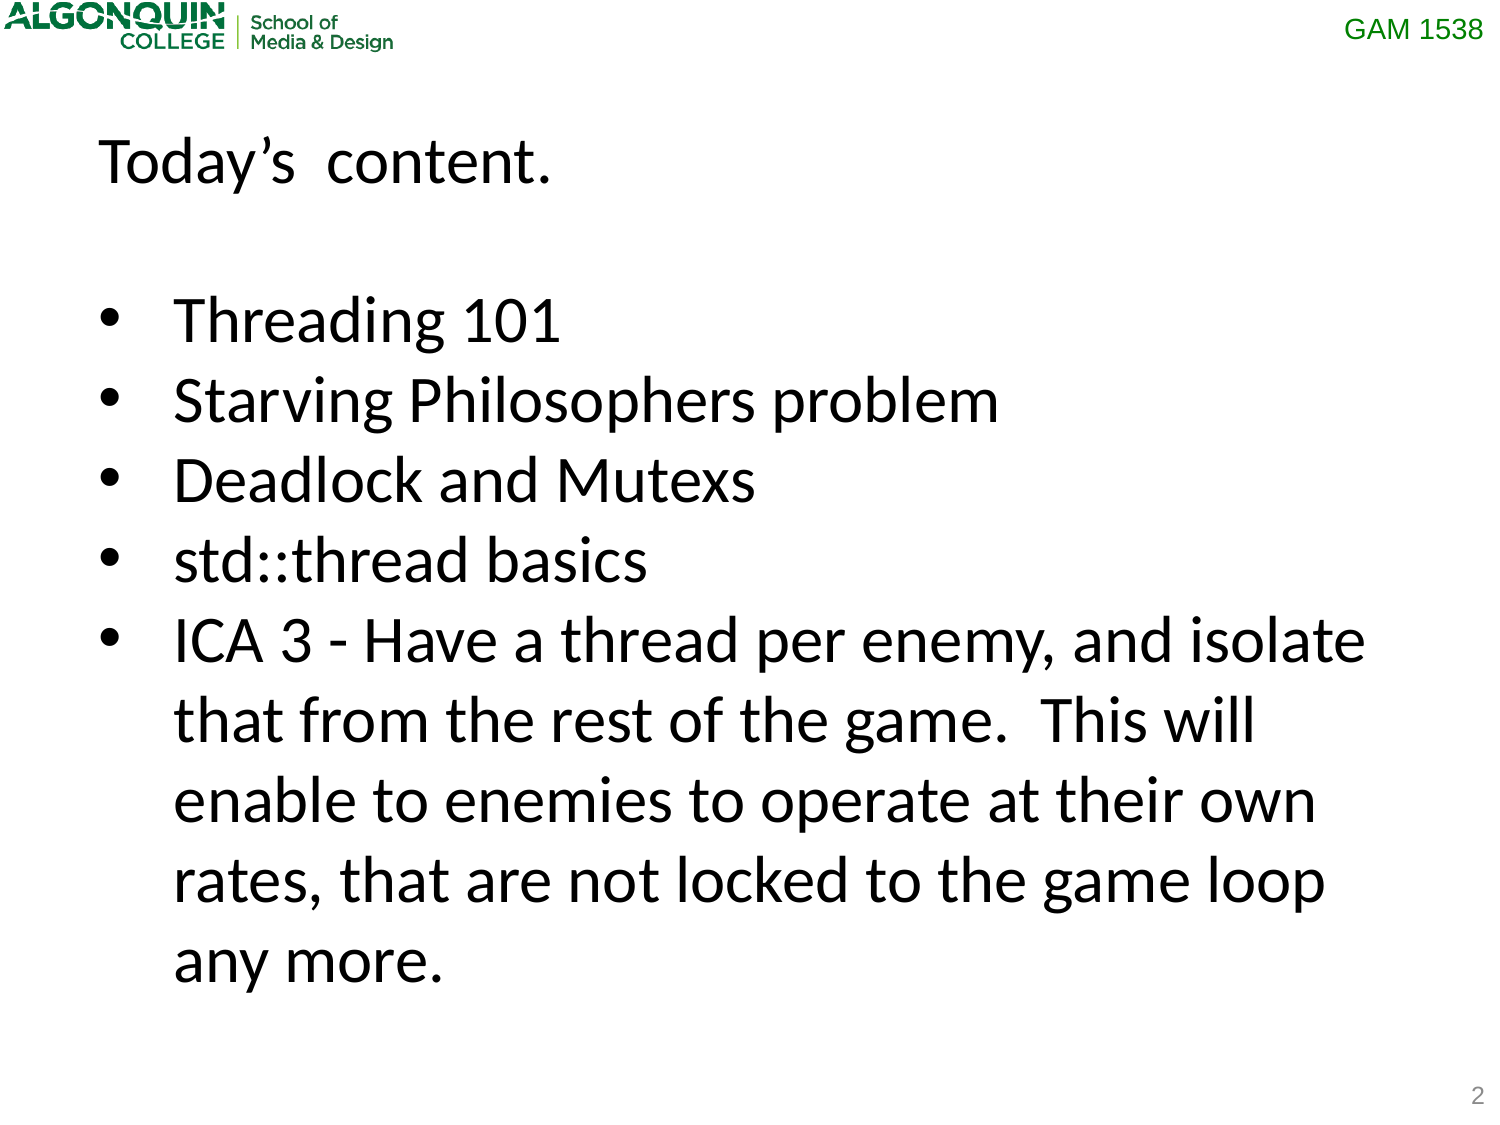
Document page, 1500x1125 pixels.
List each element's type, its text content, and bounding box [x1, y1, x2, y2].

slide_number 2 [1149, 1065, 1500, 1125]
picture [0, 0, 399, 54]
text_box Today’s content. Threading 101 Starving Philosophers problem Deadlock and Mutexs std::thread basics ICA 3 - Have a thread per enemy, and isolate that from the rest of the game. This will enable to enemies to operate at their own rates, that are not locked to the game loop any more. [83, 109, 1434, 1004]
